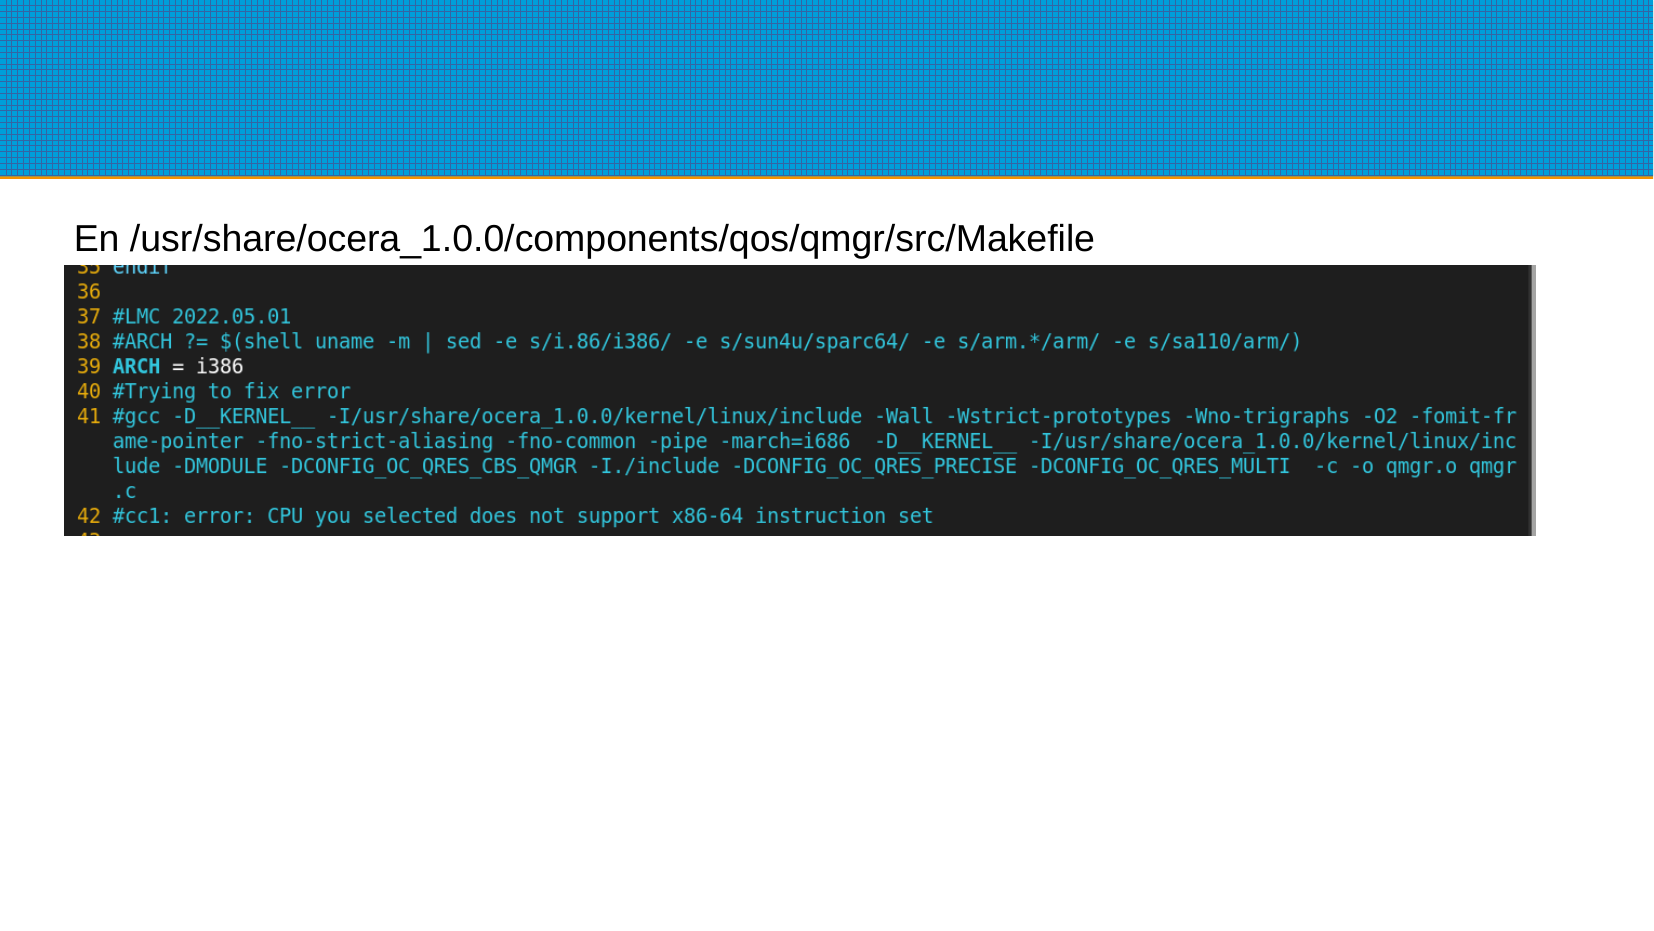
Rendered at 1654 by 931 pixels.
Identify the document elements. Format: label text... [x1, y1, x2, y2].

text_box [82, 14, 1571, 170]
picture [0, 179, 1654, 931]
text_box En /usr/share/ocera_1.0.0/components/qos/qmgr/src/Makefile [59, 206, 1506, 264]
